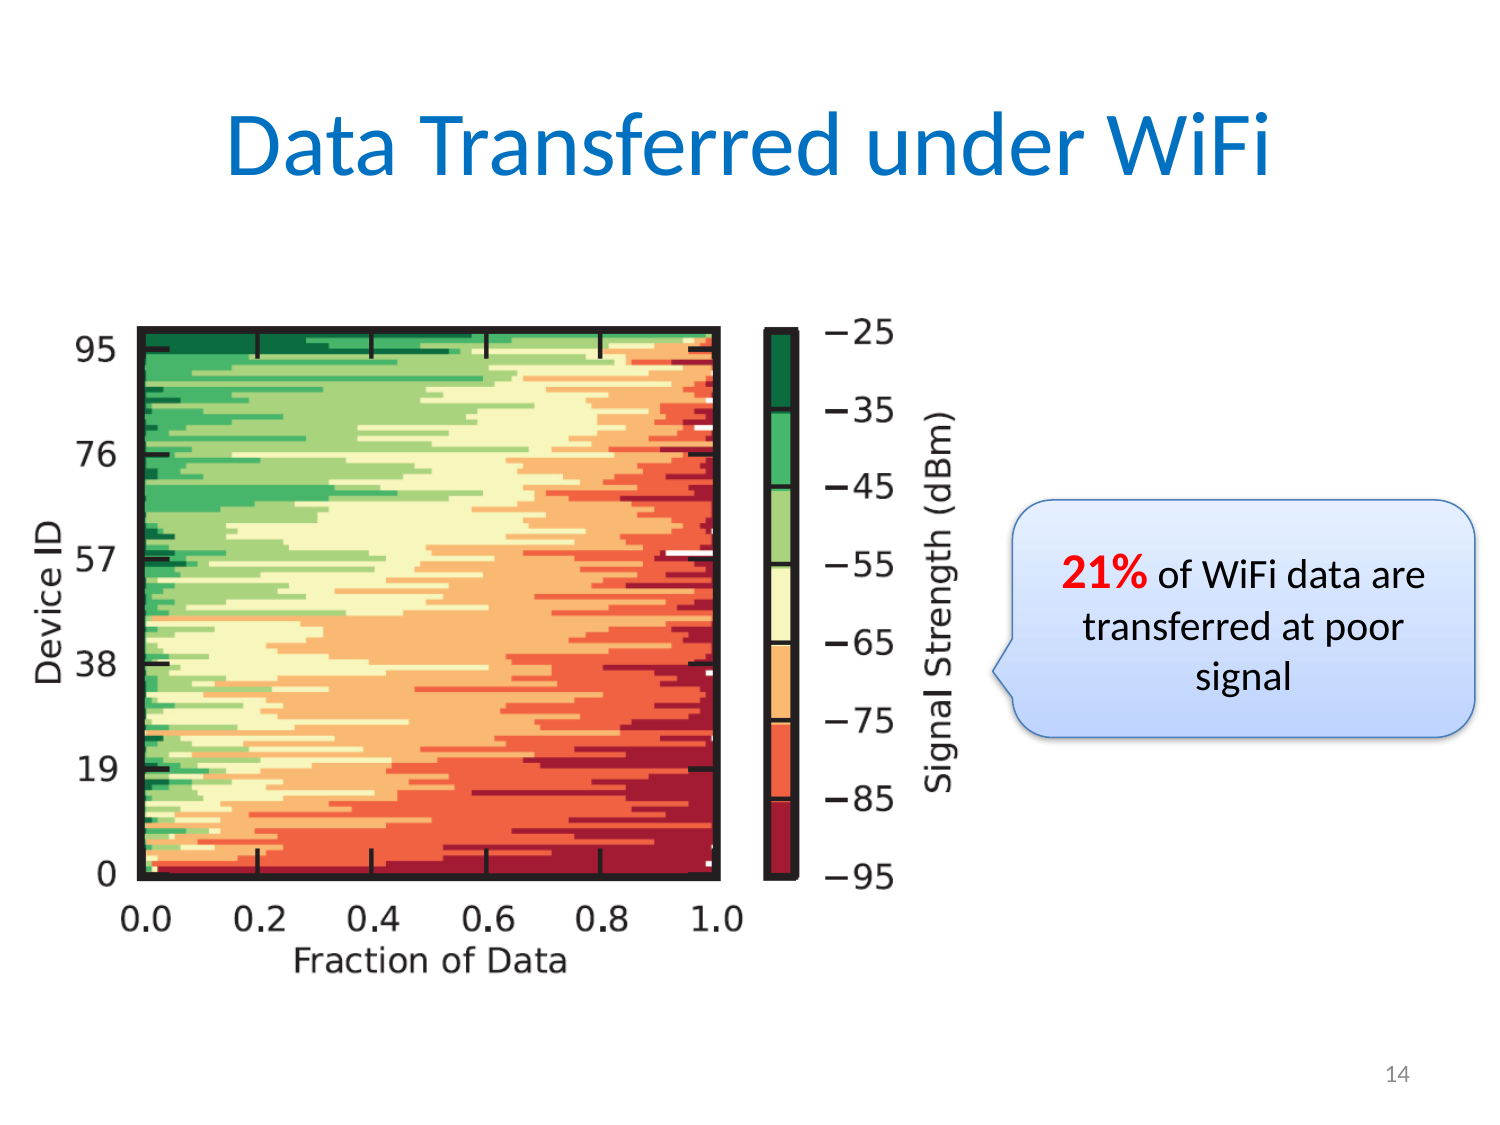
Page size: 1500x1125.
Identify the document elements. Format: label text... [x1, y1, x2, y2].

picture [751, 299, 966, 901]
title Data Transferred under WiFi [75, 45, 1425, 233]
text_box 21% of WiFi data are transferred at poor signal [992, 499, 1476, 739]
slide_number 14 [1074, 1042, 1425, 1103]
picture [31, 316, 749, 979]
